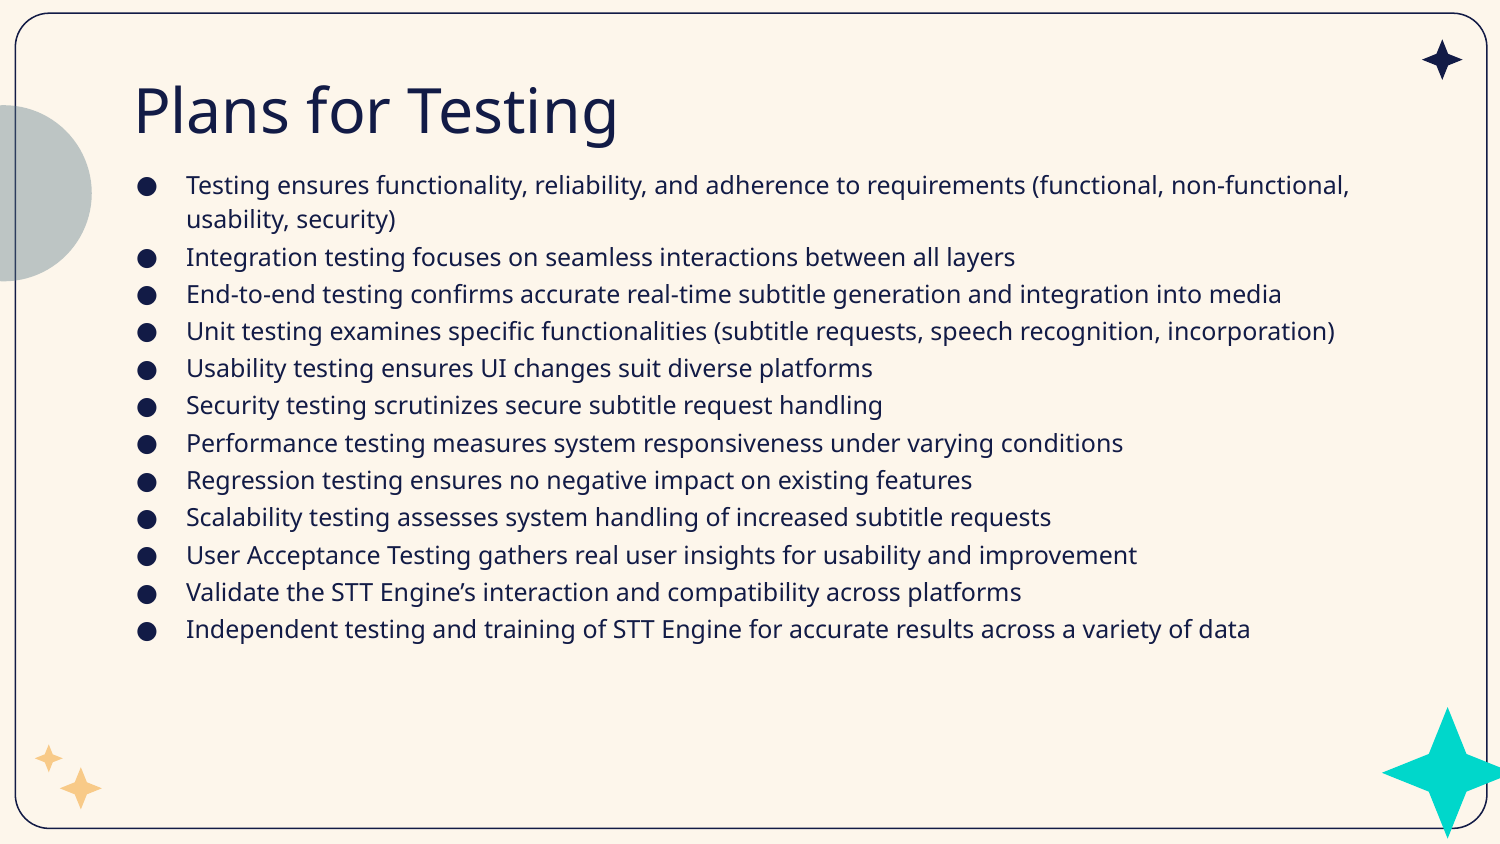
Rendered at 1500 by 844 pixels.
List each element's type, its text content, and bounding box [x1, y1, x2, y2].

title Plans for Testing [118, 55, 1382, 149]
text_box Testing ensures functionality, reliability, and adherence to requirements (functional, non-functional, usability, security) Integration testing focuses on seamless interactions between all layers End-to-end testing confirms accurate real-time subtitle generation and integration into media Unit testing examines specific functionalities (subtitle requests, speech recognition, incorporation) Usability testing ensures UI changes suit diverse platforms Security testing scrutinizes secure subtitle request handling Performance testing measures system responsiveness under varying conditions Regression testing ensures no negative impact on existing features Scalability testing assesses system handling of increased subtitle requests User Acceptance Testing gathers real user insights for usability and improvement Validate the STT Engine’s interaction and compatibility across platforms Independent testing and training of STT Engine for accurate results across a variety of data [96, 149, 1404, 727]
